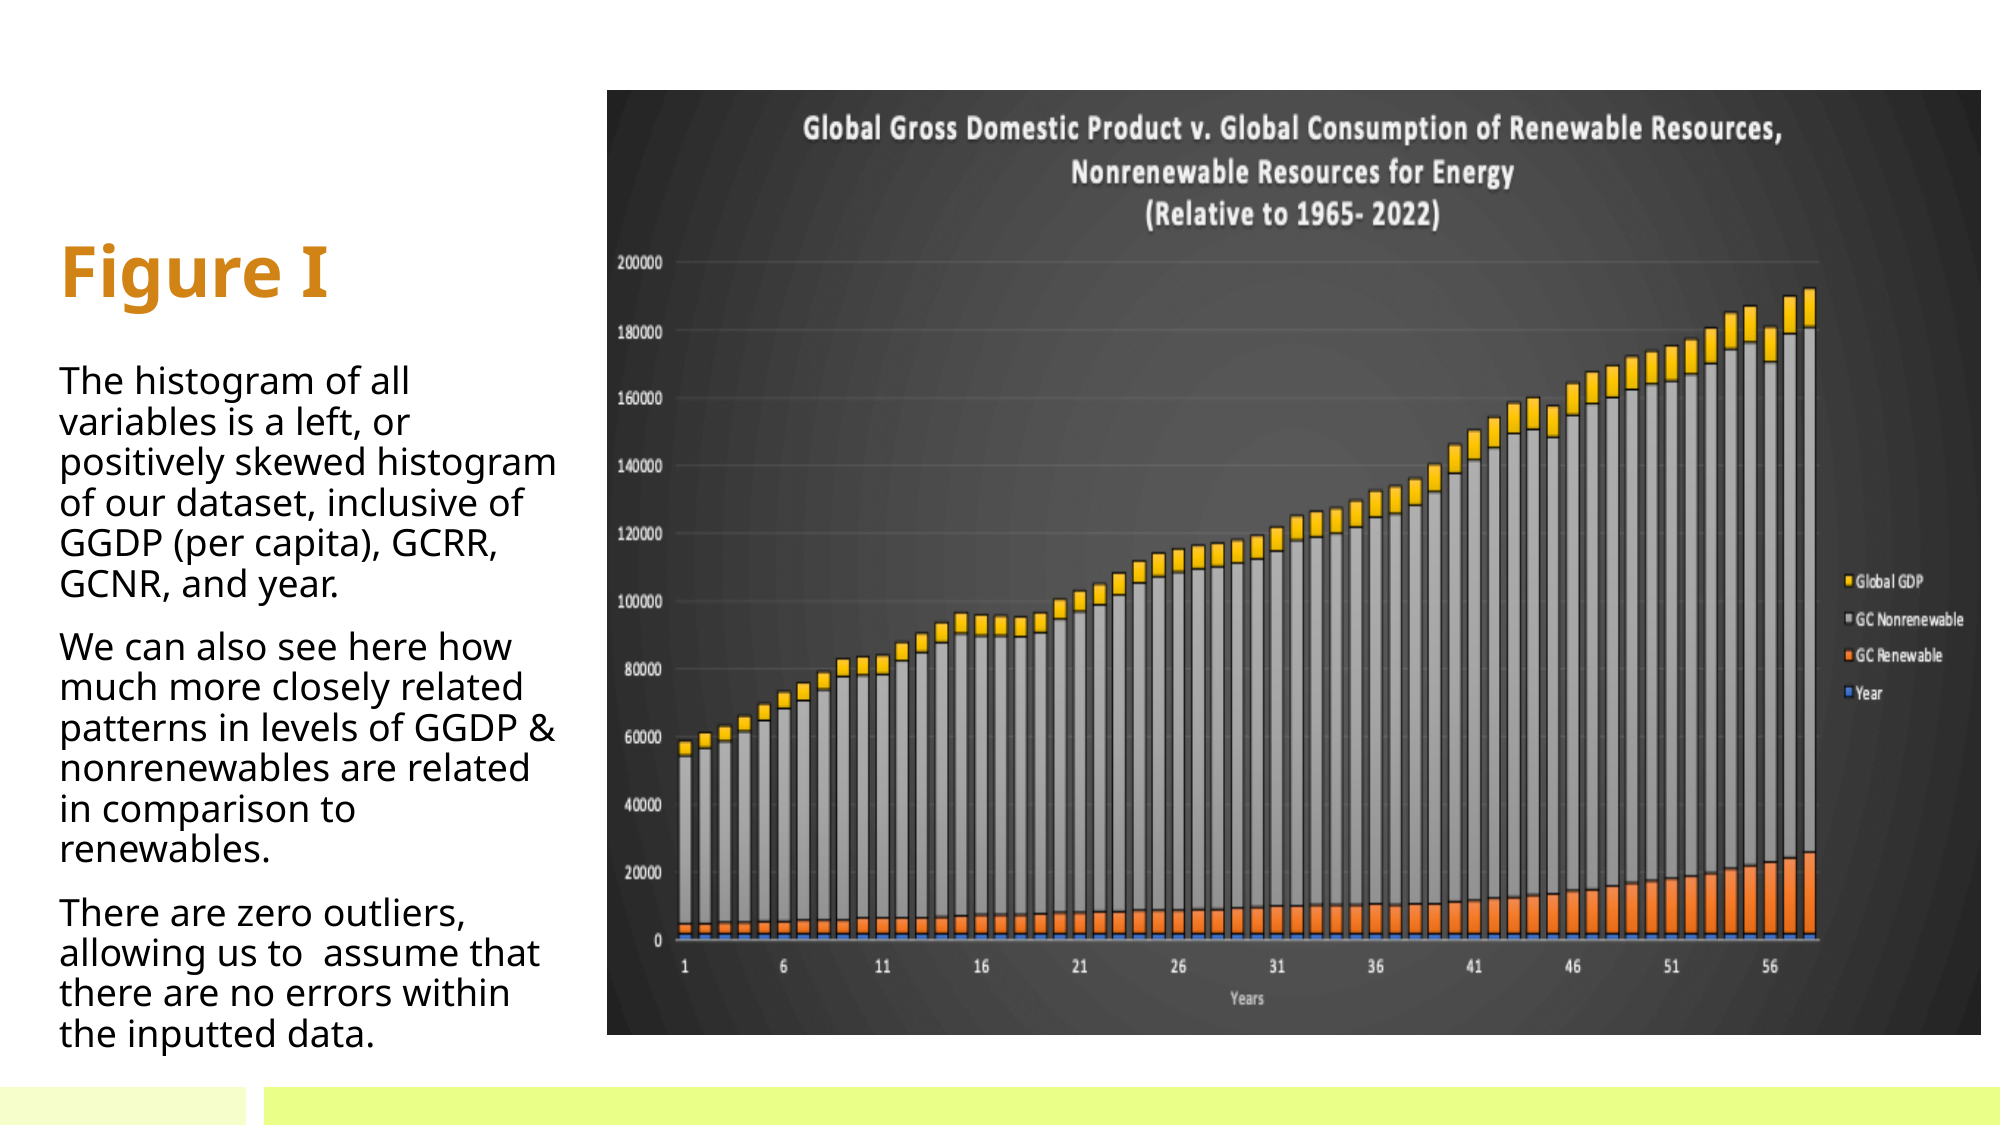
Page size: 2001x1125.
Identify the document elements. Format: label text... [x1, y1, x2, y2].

picture [607, 90, 1981, 1035]
title Figure I [44, 101, 607, 320]
list The histogram of all variables is a left, or positively skewed histogram of our dataset, inclusive of GGDP (per capita), GCRR, GCNR, and year. We can also see here how much more closely related patterns in levels of GGDP & nonrenewables are related in comparison to renewables. There are zero outliers, allowing us to assume that there are no errors within the inputted data. [44, 354, 584, 1125]
